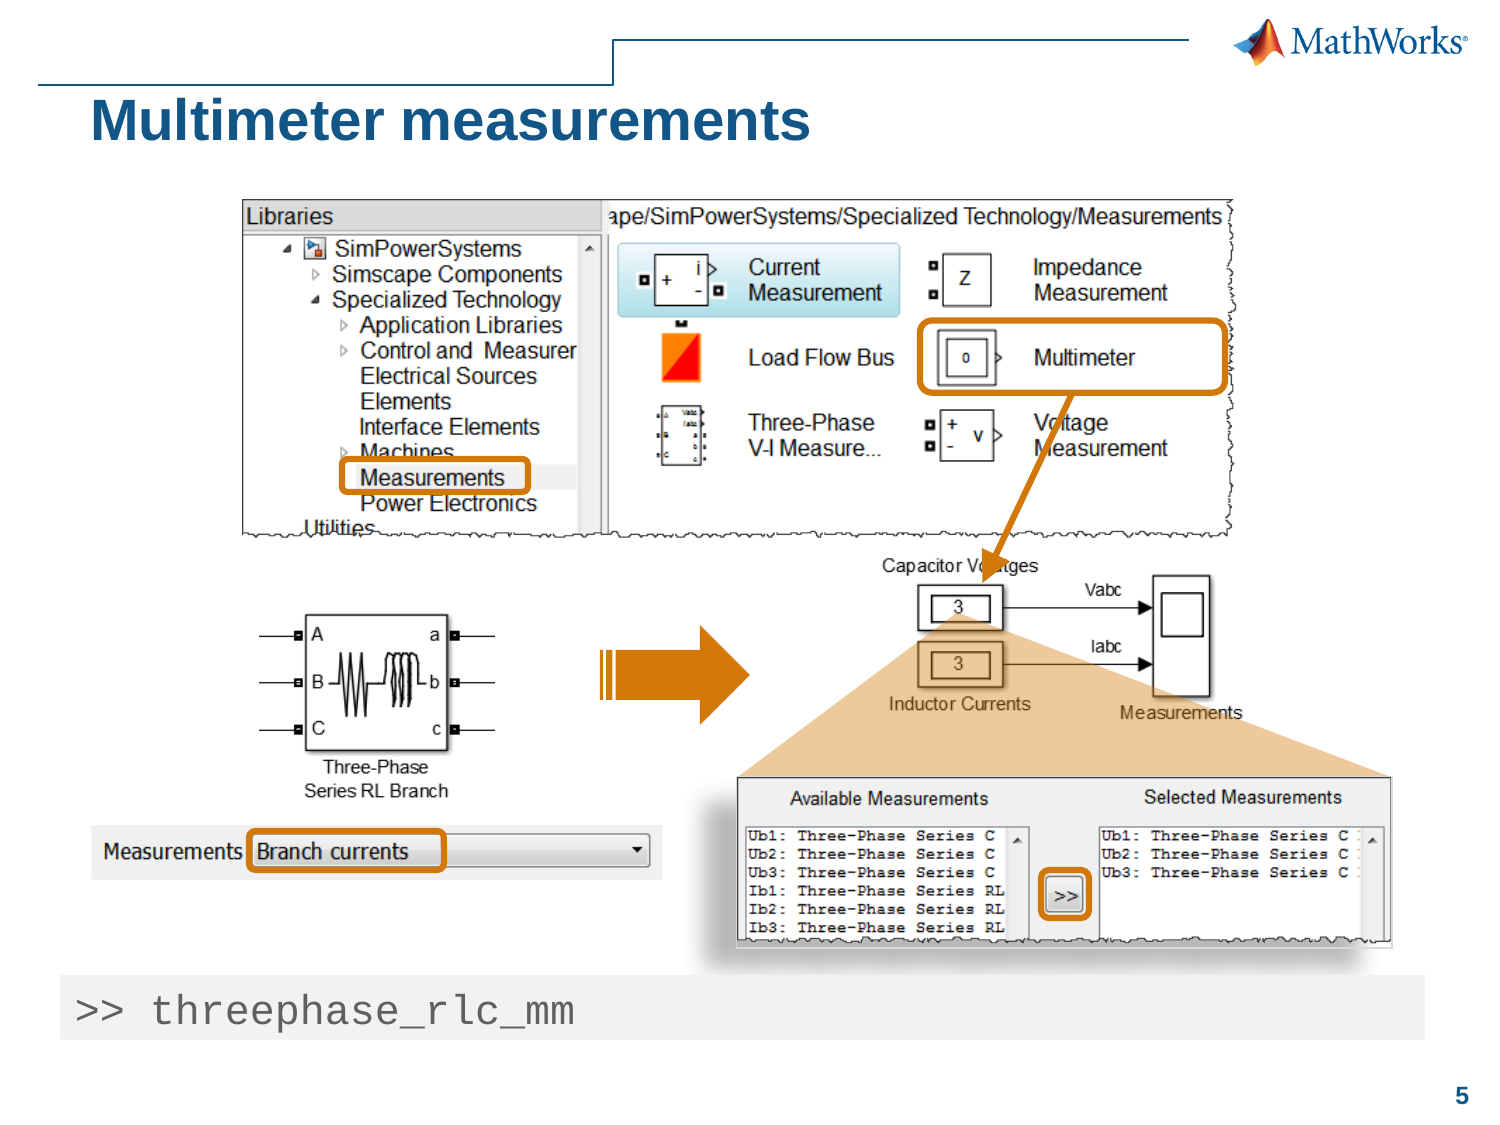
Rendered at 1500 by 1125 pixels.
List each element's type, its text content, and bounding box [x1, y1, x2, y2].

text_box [90, 824, 663, 881]
picture [241, 199, 1263, 738]
text_box >> threephase_rlc_mm [59, 975, 1425, 1040]
picture [1226, 7, 1483, 78]
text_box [982, 392, 1073, 584]
picture [258, 587, 495, 816]
text_box [598, 623, 753, 727]
title Multimeter measurements [75, 75, 1400, 238]
picture [737, 776, 1392, 948]
text_box [740, 691, 1386, 775]
